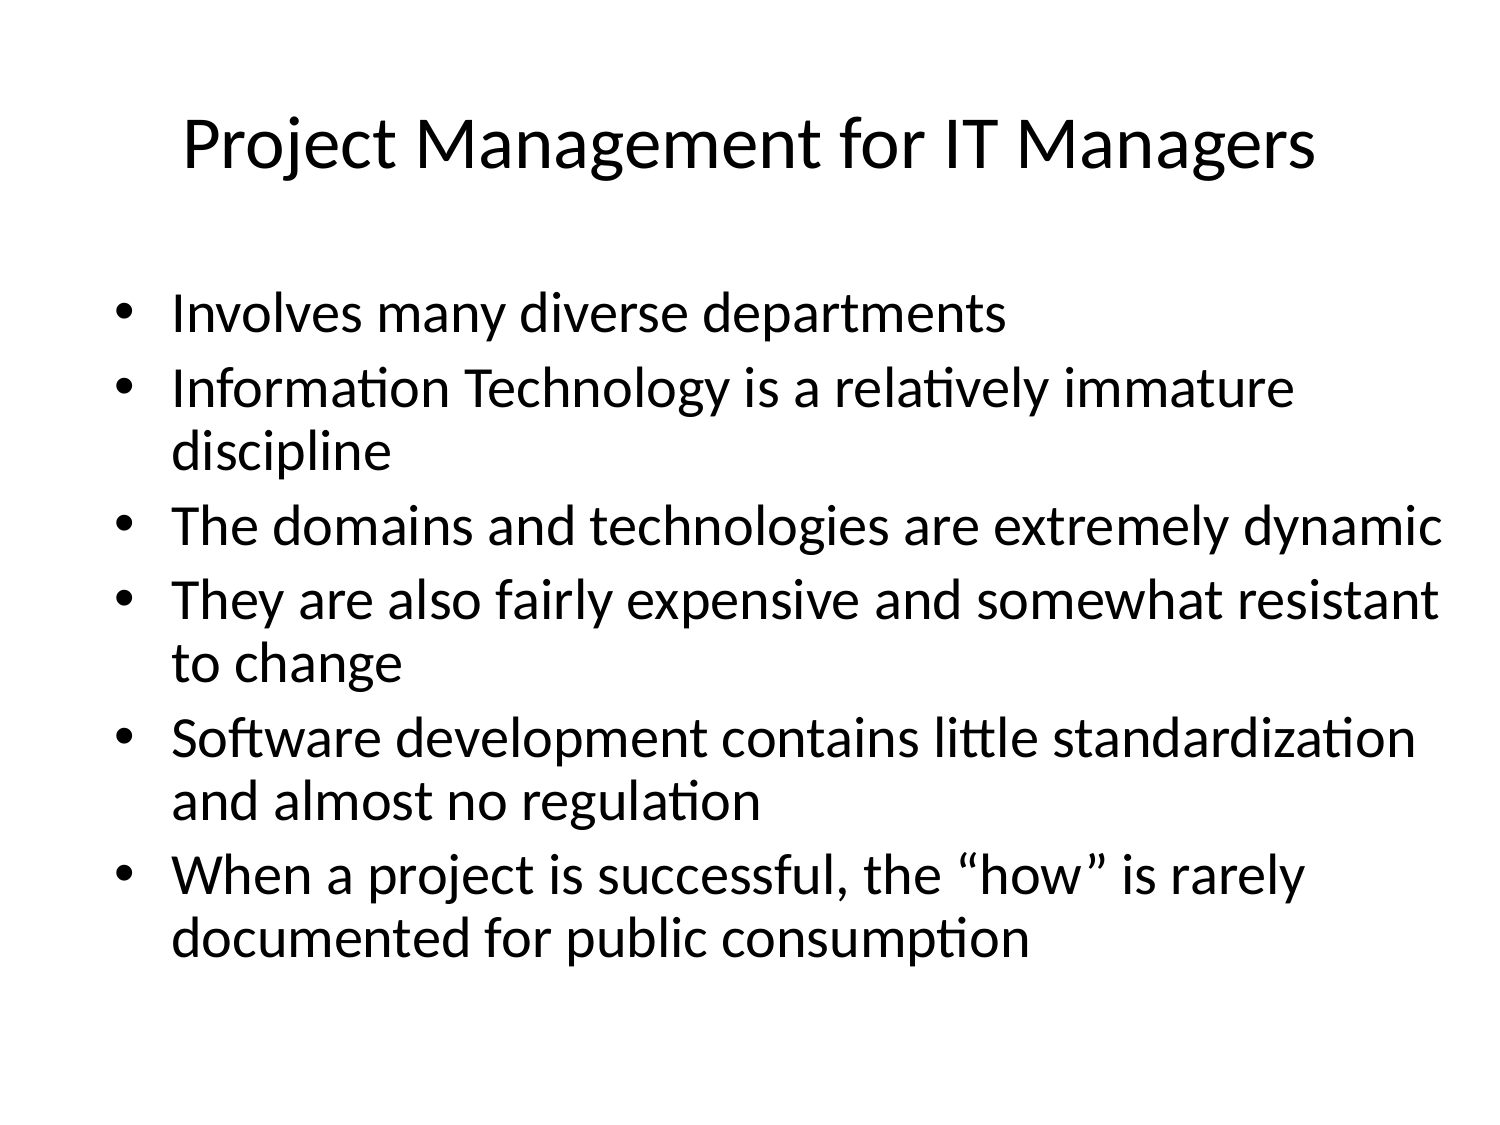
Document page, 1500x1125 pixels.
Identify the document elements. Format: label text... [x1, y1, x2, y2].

title Project Management for IT Managers [75, 45, 1425, 233]
list Involves many diverse departments Information Technology is a relatively immature discipline The domains and technologies are extremely dynamic They are also fairly expensive and somewhat resistant to change Software development contains little standardization and almost no regulation When a project is successful, the “how” is rarely documented for public consumption [99, 275, 1471, 1075]
